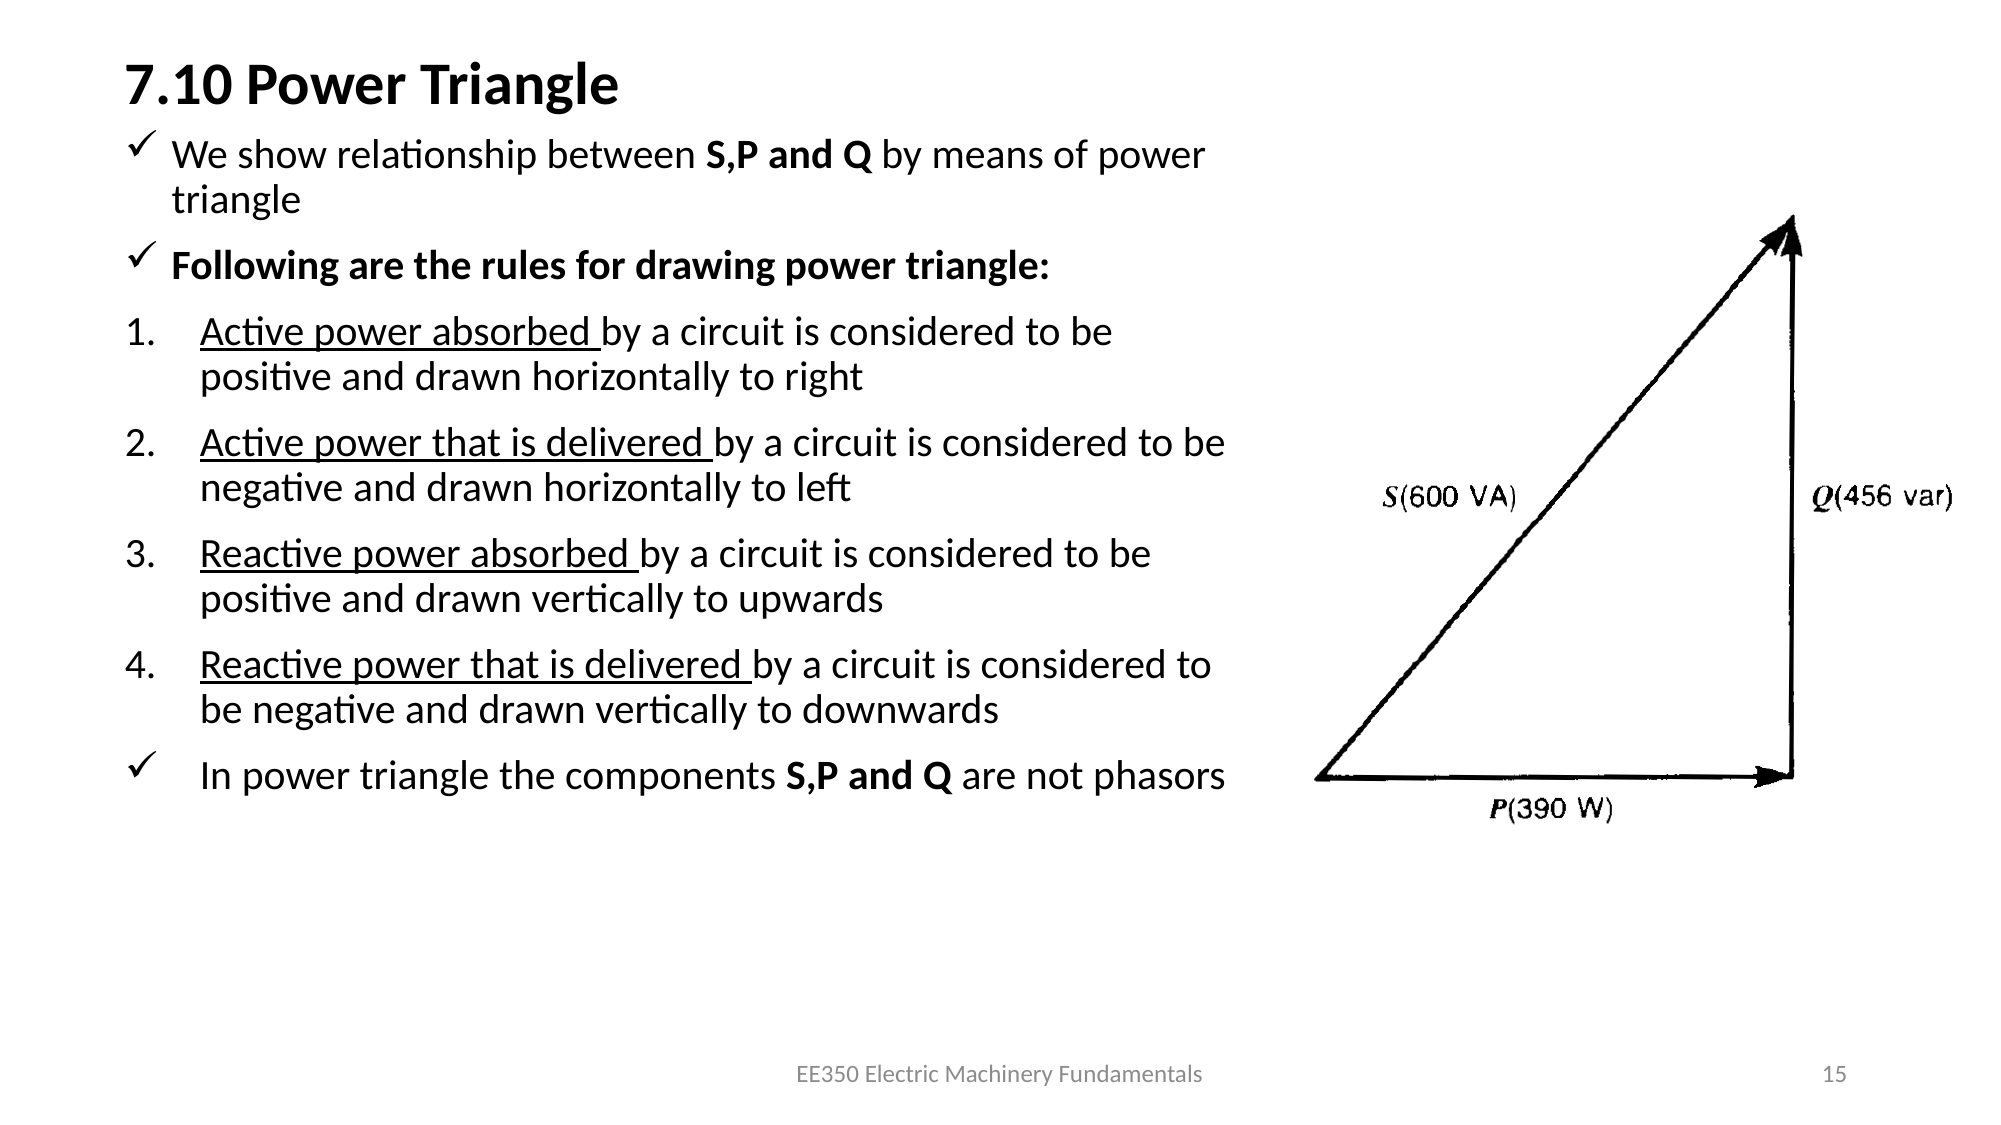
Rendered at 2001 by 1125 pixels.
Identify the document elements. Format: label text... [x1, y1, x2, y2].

slide_number 15 [1412, 1042, 1863, 1103]
picture [1244, 125, 2000, 850]
list We show relationship between S,P and Q by means of power triangle Following are the rules for drawing power triangle: Active power absorbed by a circuit is considered to be positive and drawn horizontally to right Active power that is delivered by a circuit is considered to be negative and drawn horizontally to left Reactive power absorbed by a circuit is considered to be positive and drawn vertically to upwards Reactive power that is delivered by a circuit is considered to be negative and drawn vertically to downwards In power triangle the components S,P and Q are not phasors [109, 125, 1245, 1125]
title 7.10 Power Triangle [109, 21, 1653, 125]
footer EE350 Electric Machinery Fundamentals [662, 1042, 1338, 1103]
